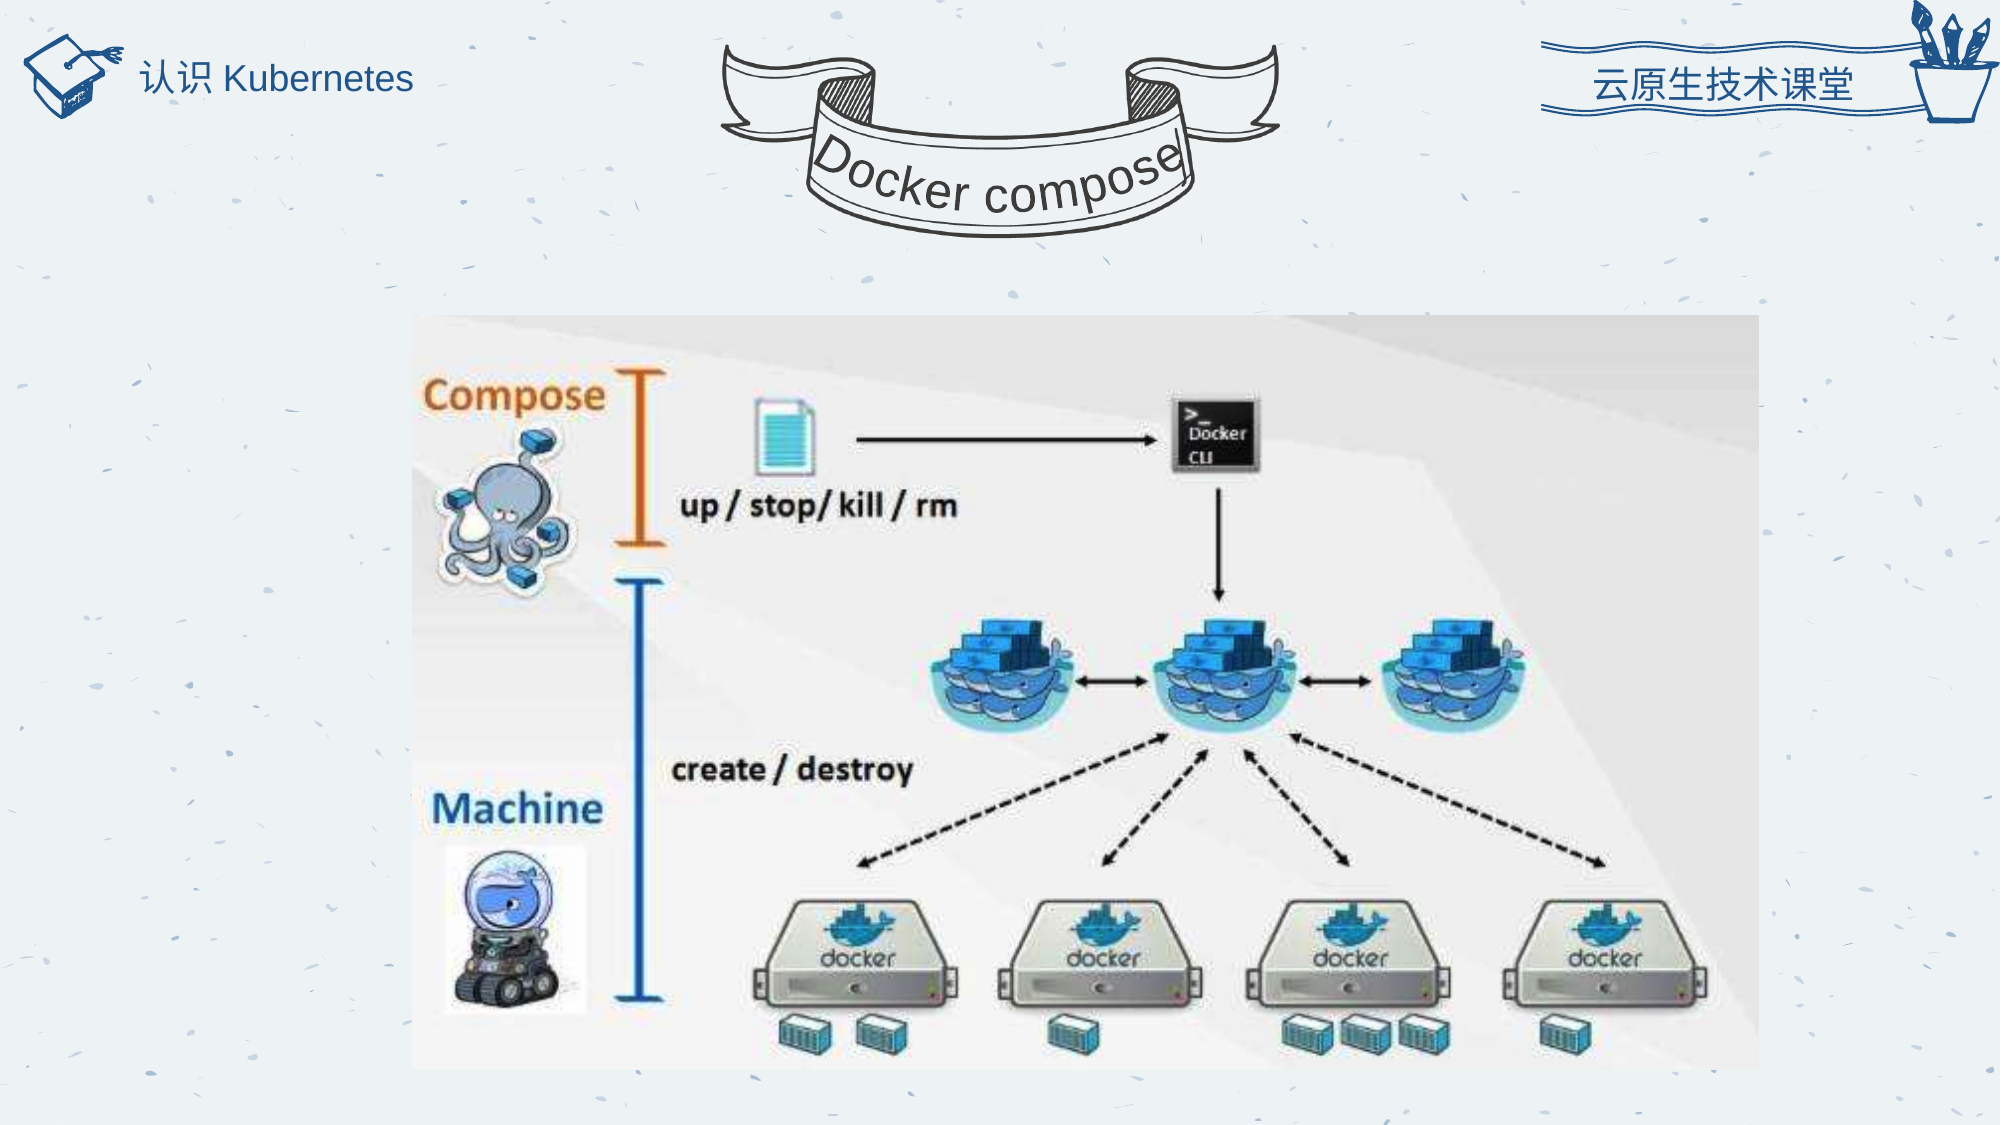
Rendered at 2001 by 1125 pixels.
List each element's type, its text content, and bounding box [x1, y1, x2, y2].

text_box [1541, 0, 2000, 125]
text_box [23, 33, 124, 120]
picture [412, 315, 1759, 1070]
text_box 认识Kubernetes [124, 46, 509, 106]
picture [720, 44, 1280, 239]
